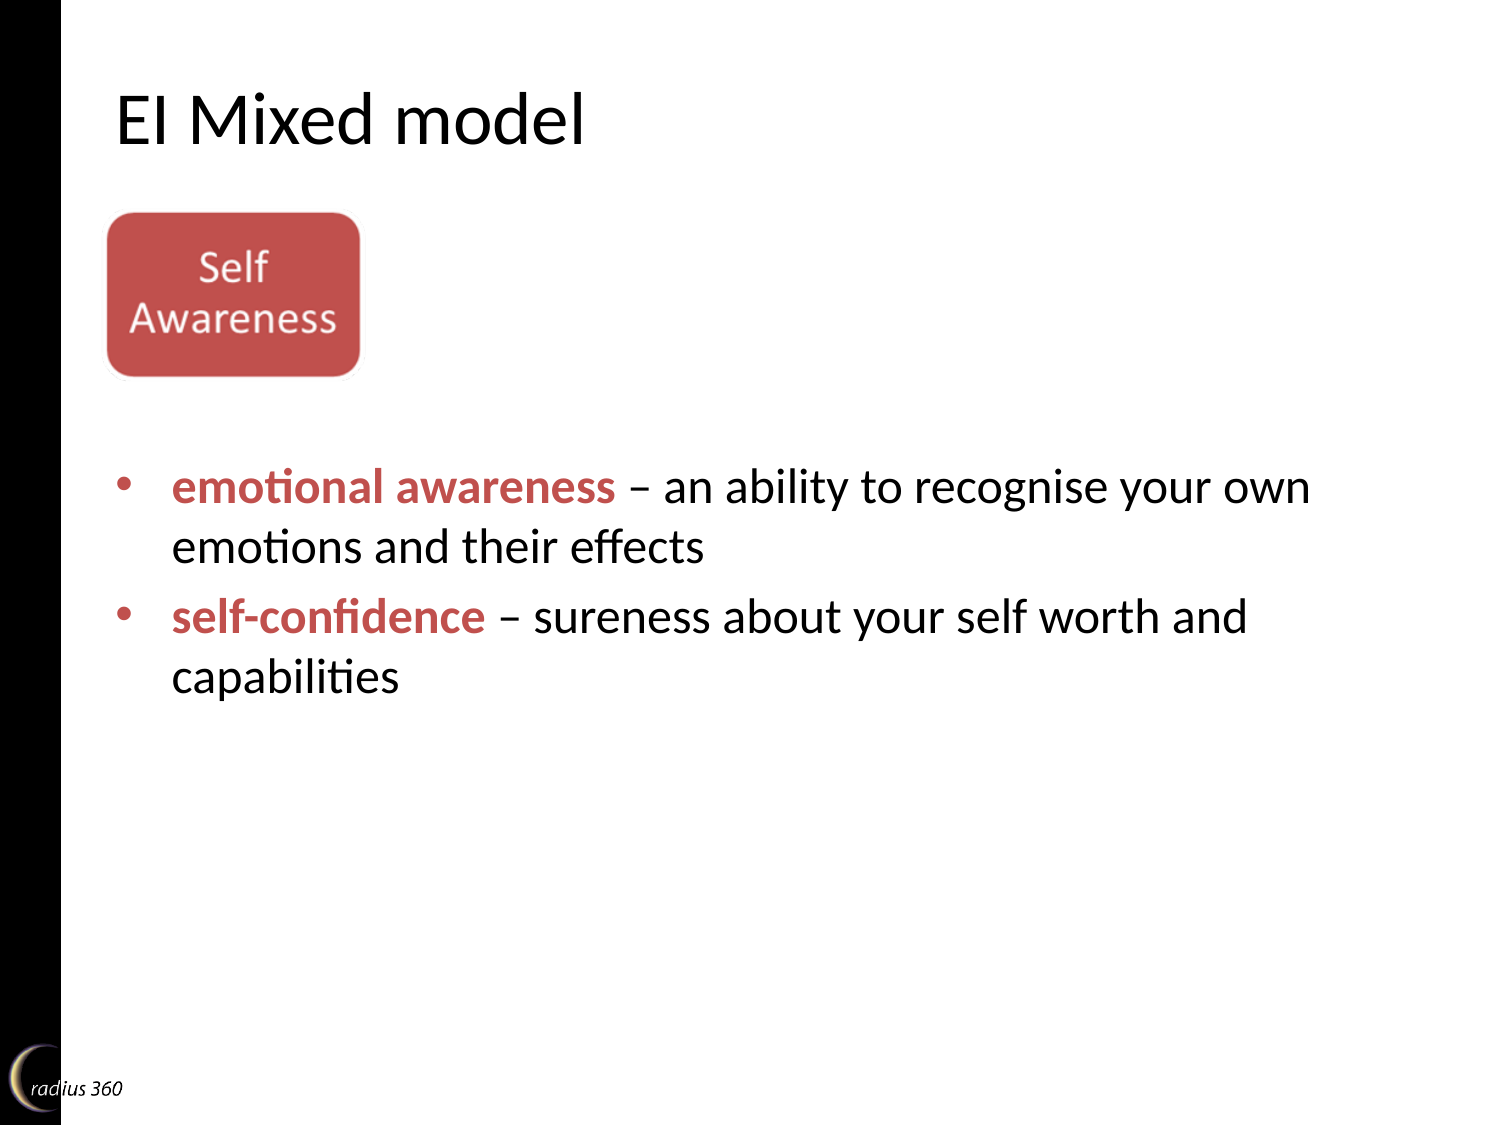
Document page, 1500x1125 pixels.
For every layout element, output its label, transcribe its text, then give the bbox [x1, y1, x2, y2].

title EI Mixed model [100, 45, 1425, 185]
picture [100, 207, 367, 382]
list emotional awareness – an ability to recognise your own emotions and their effects self-confidence – sureness about your self worth and capabilities [100, 202, 1425, 1012]
picture [5, 1041, 125, 1116]
